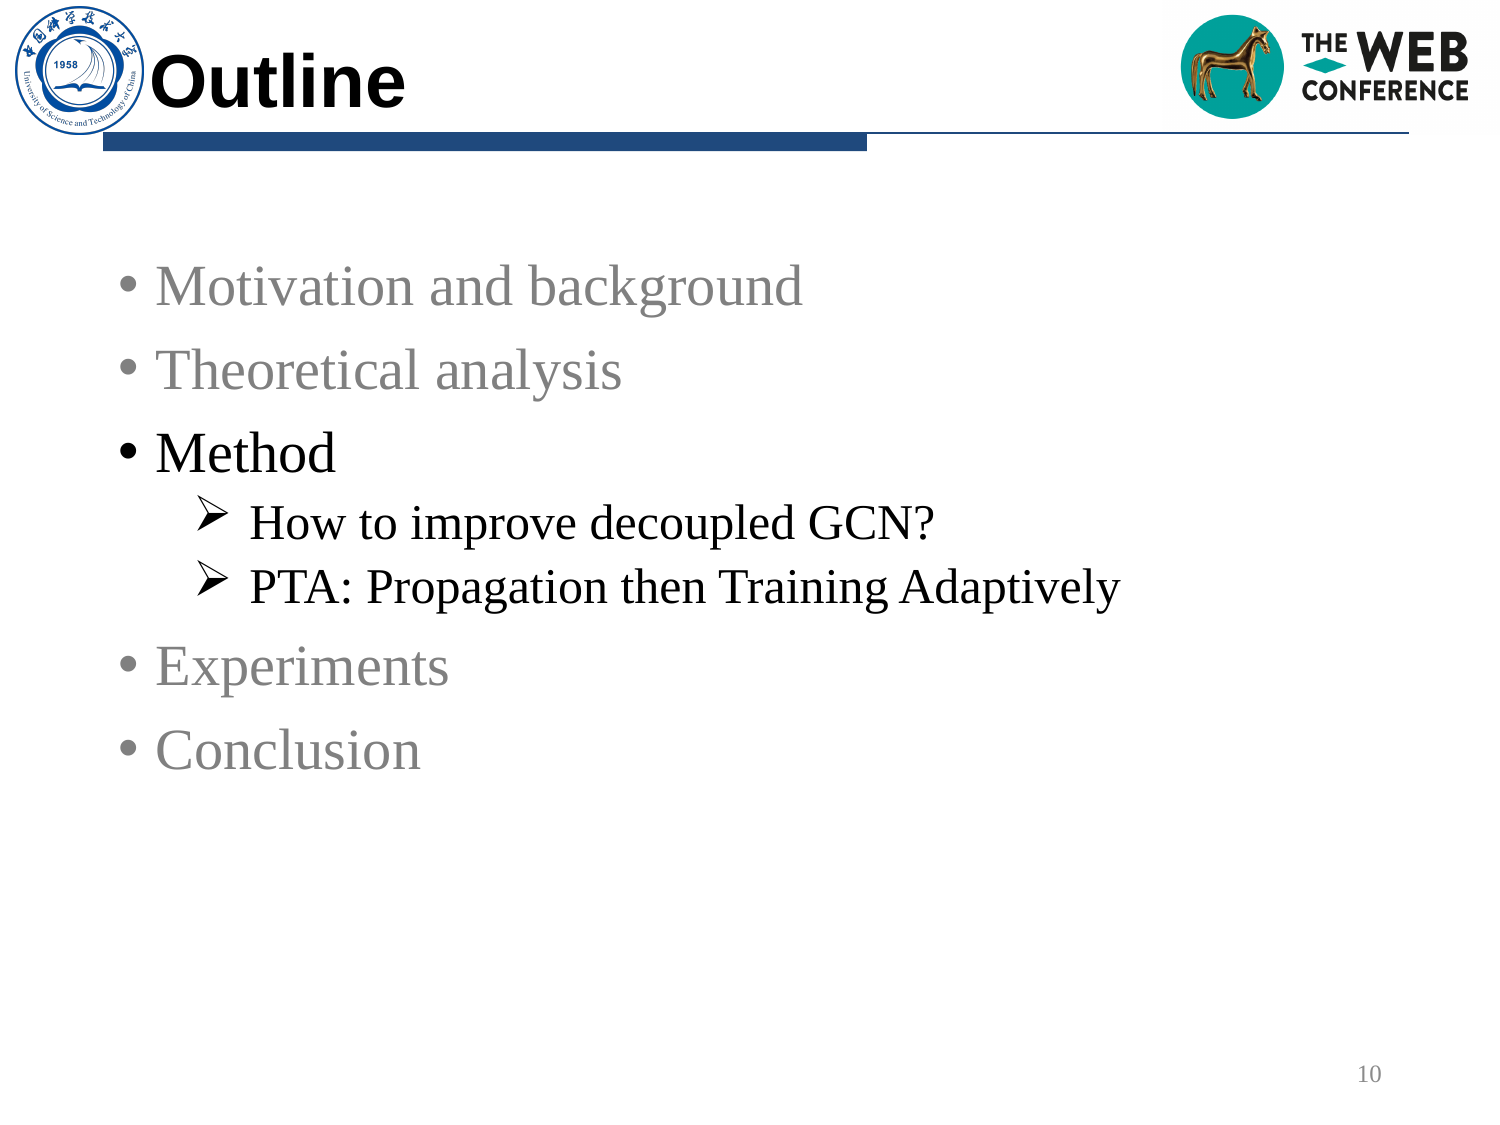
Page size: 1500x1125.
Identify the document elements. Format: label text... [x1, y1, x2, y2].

title Outline [134, 15, 1428, 150]
list Motivation and background Theoretical analysis Method How to improve decoupled GCN? PTA: Propagation then Training Adaptively Experiments Conclusion [103, 156, 1397, 1043]
picture [15, 6, 144, 135]
picture [1162, 0, 1500, 135]
slide_number 10 [1059, 1042, 1397, 1103]
